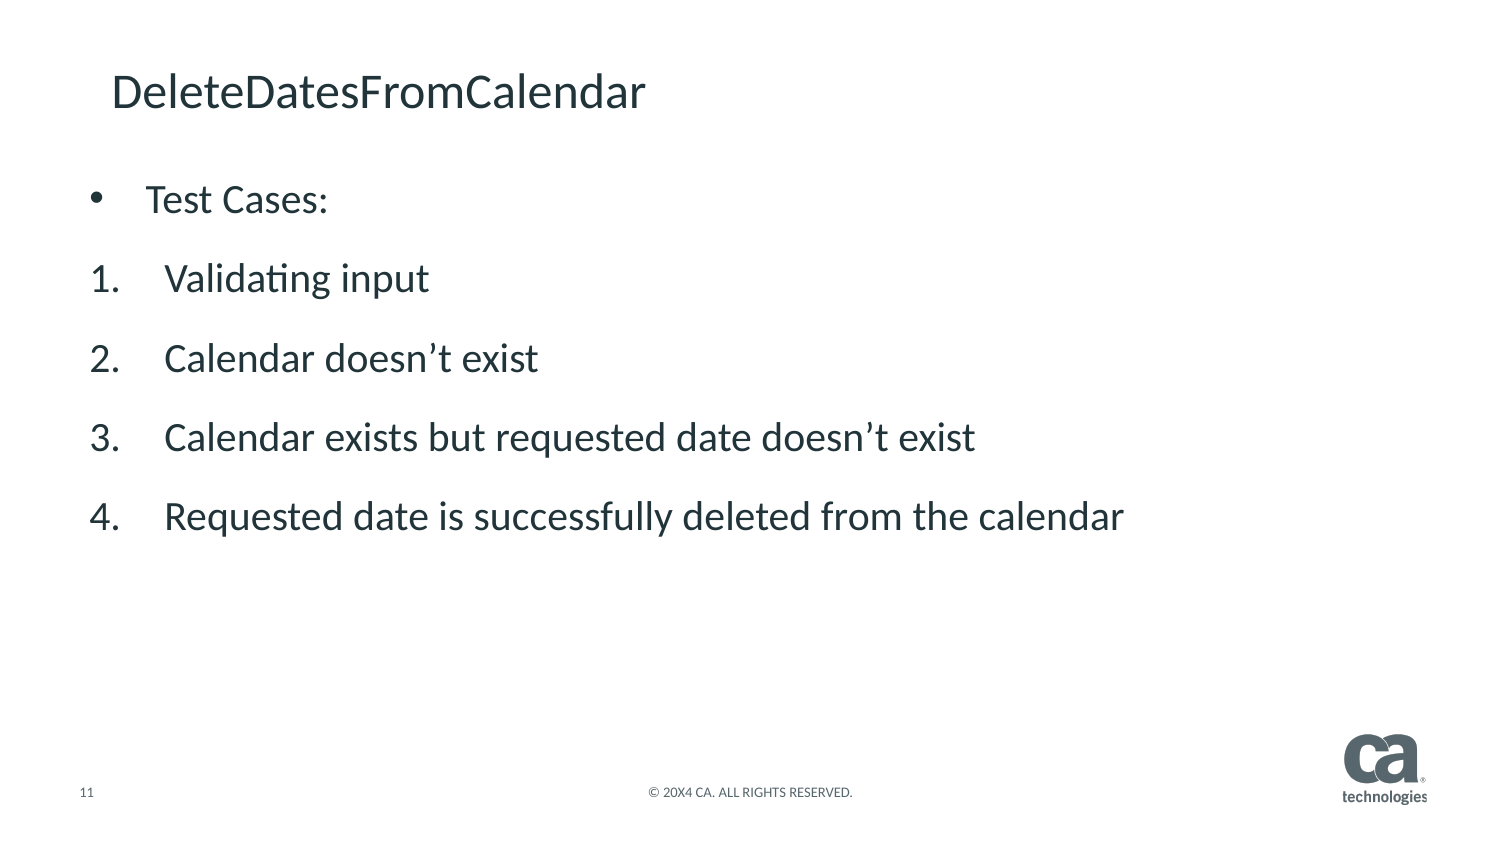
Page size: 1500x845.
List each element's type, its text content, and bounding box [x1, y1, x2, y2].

text_box DeleteDatesFromCalendar [96, 51, 1188, 127]
list Test Cases: Validating input Calendar doesn’t exist Calendar exists but requested date doesn’t exist Requested date is successfully deleted from the calendar [74, 164, 1415, 703]
